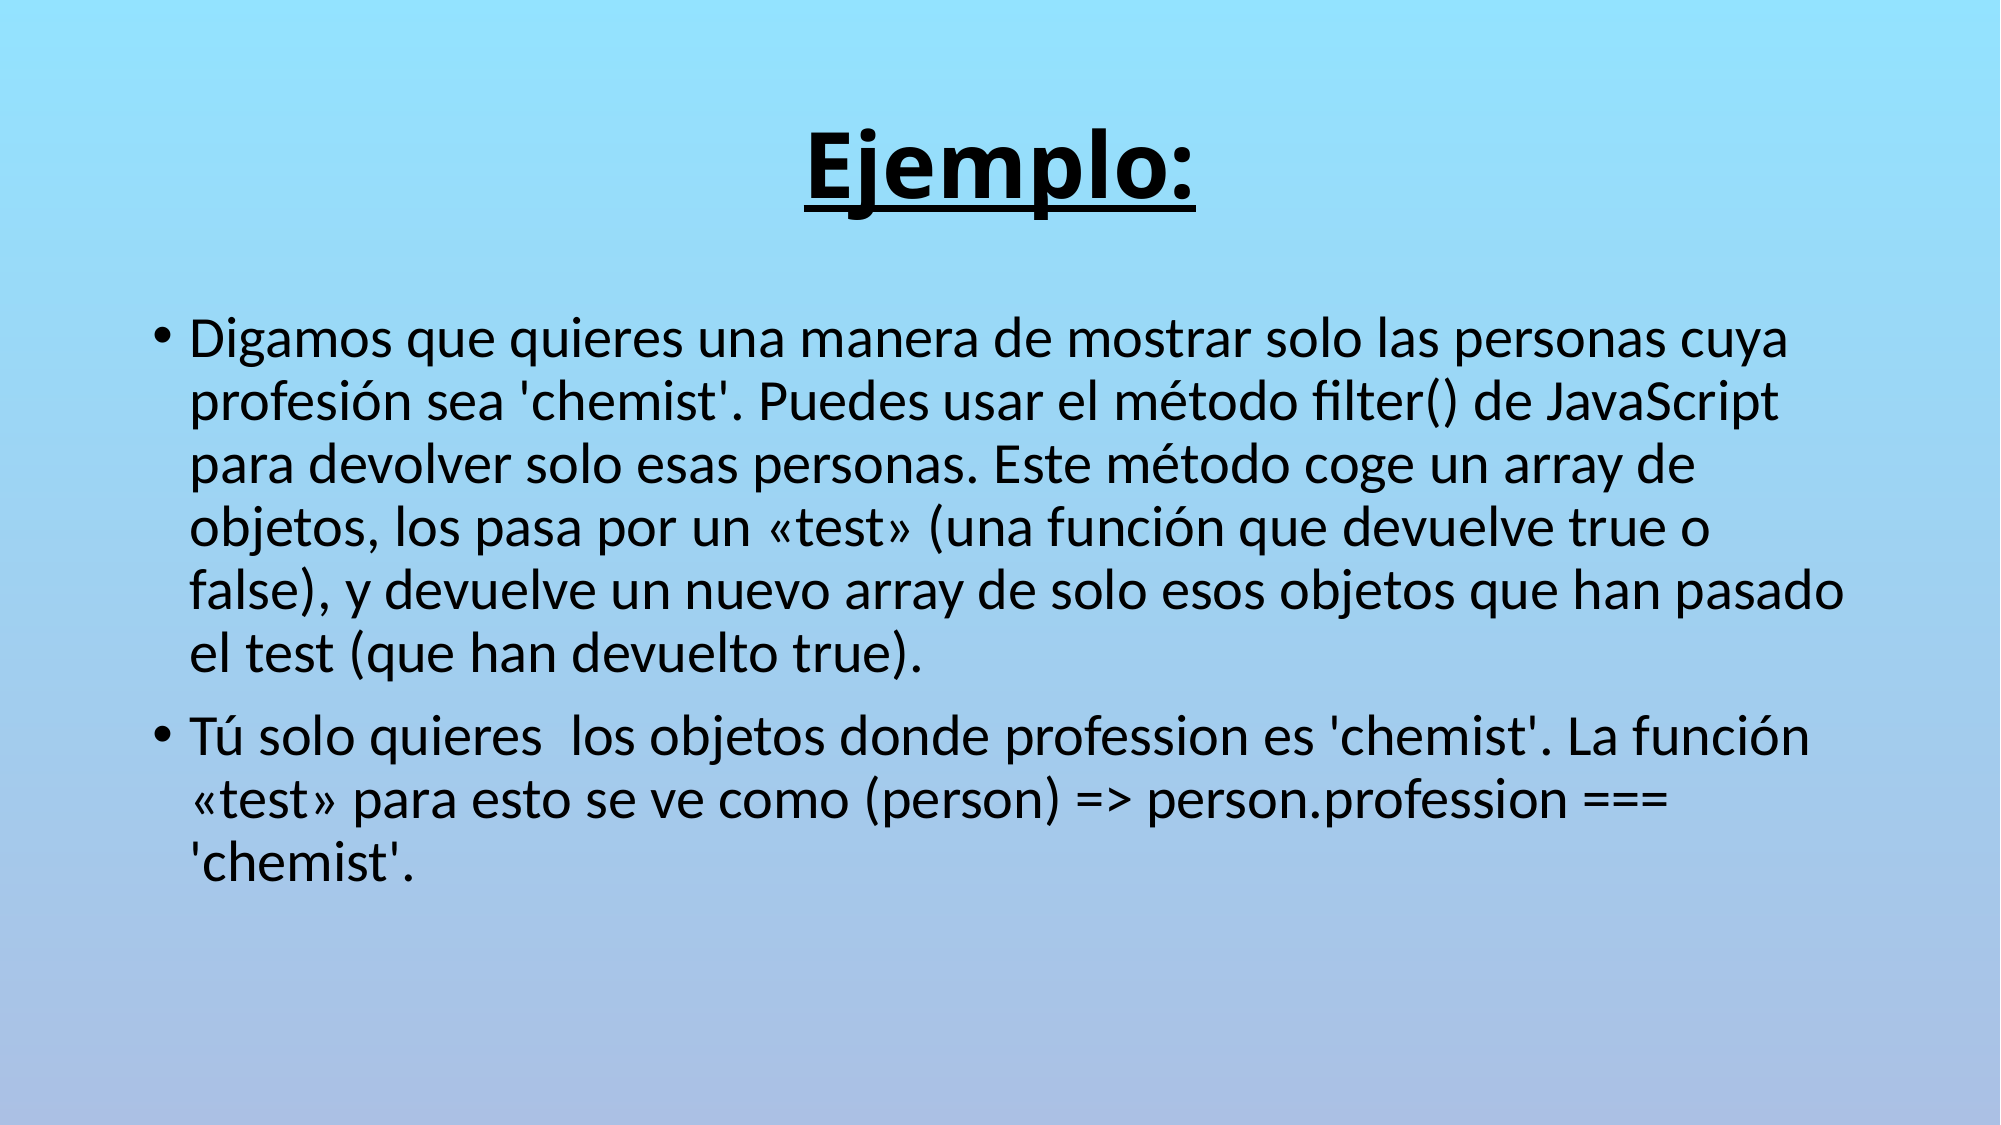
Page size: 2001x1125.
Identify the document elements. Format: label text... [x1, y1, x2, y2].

list Digamos que quieres una manera de mostrar solo las personas cuya profesión sea 'chemist'. Puedes usar el método filter() de JavaScript para devolver solo esas personas. Este método coge un array de objetos, los pasa por un «test» (una función que devuelve true o false), y devuelve un nuevo array de solo esos objetos que han pasado el test (que han devuelto true). Tú solo quieres los objetos donde profession es 'chemist'. La función «test» para esto se ve como (person) => person.profession === 'chemist'. [137, 299, 1863, 1014]
title Ejemplo: [137, 59, 1863, 278]
